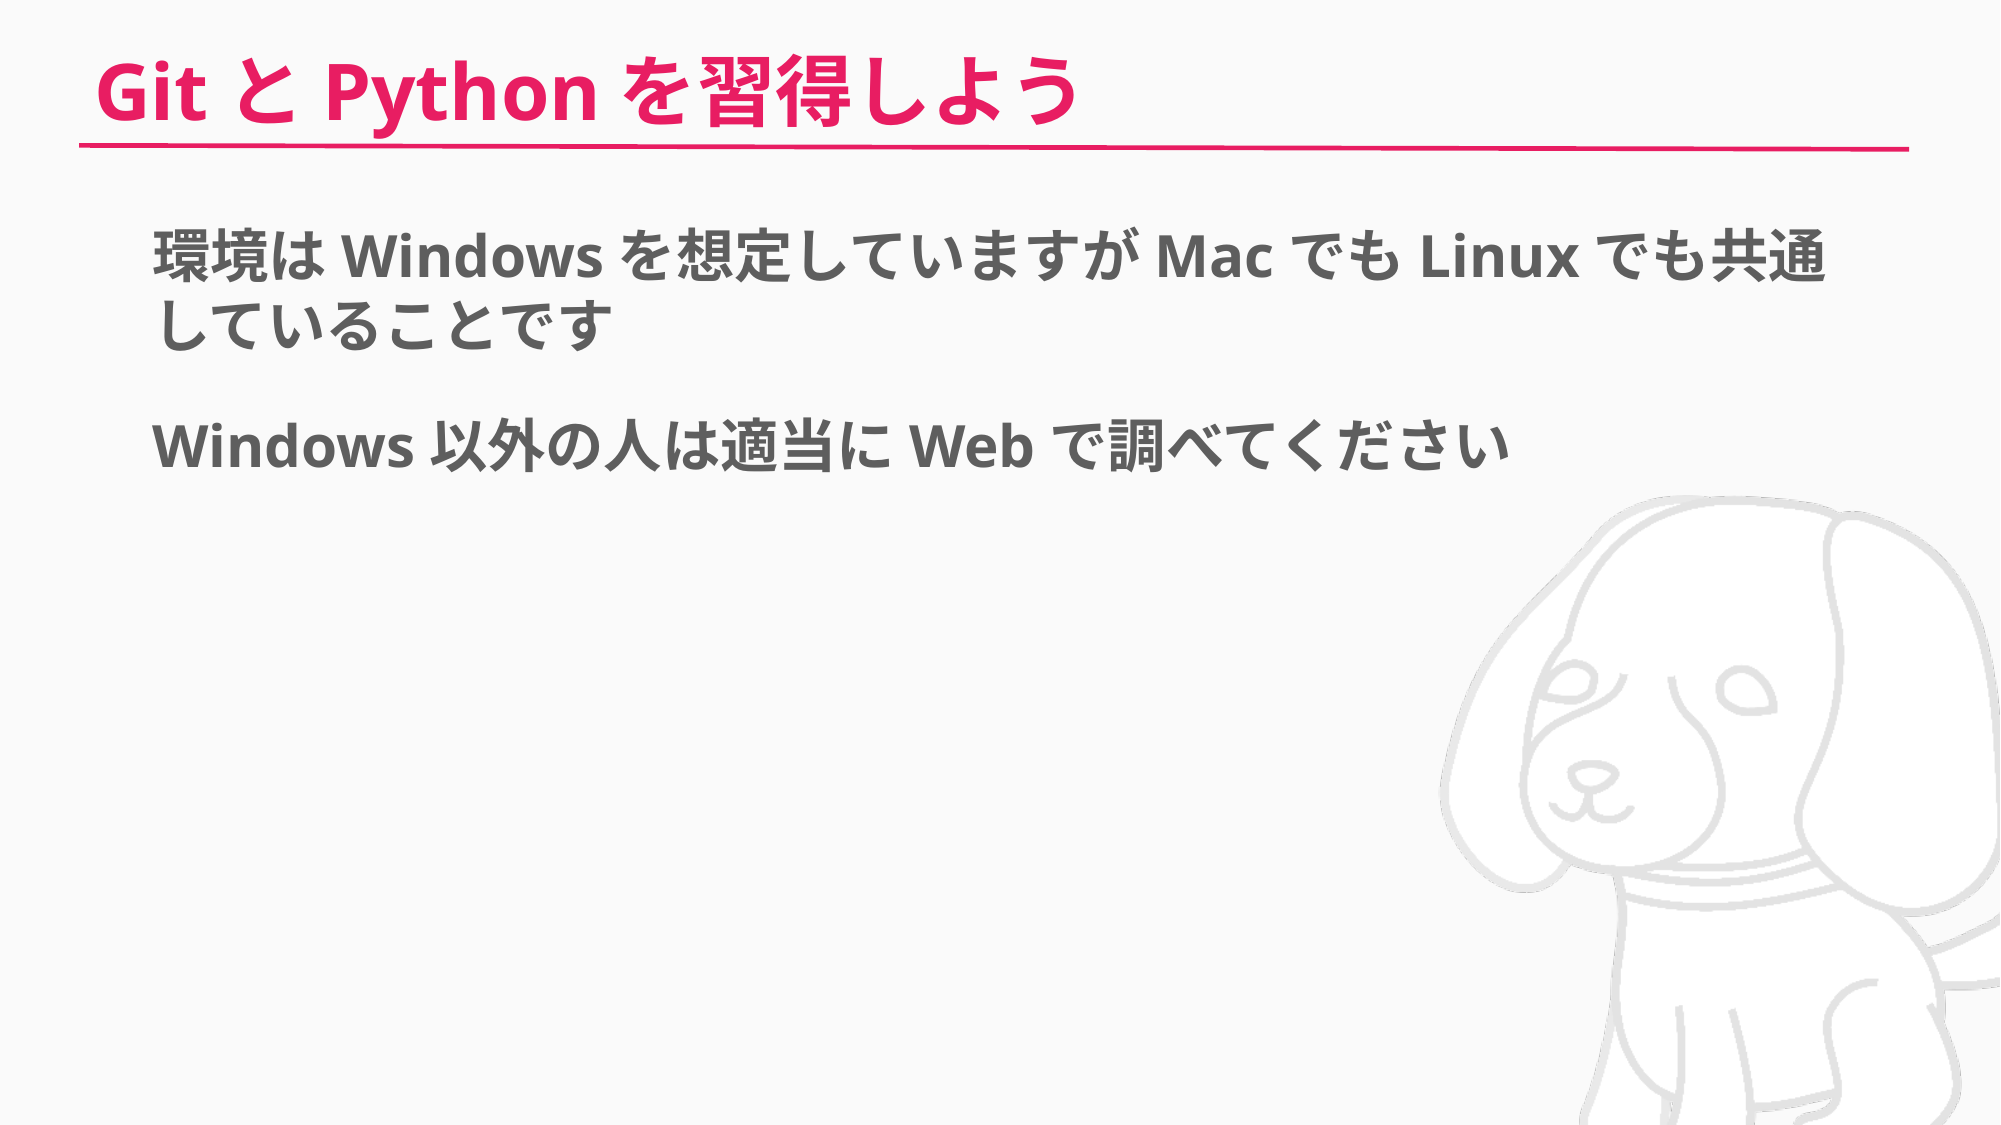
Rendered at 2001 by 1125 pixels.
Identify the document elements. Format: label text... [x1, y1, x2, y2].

picture [1433, 495, 2000, 1125]
title GitとPythonを習得しよう [79, 45, 1717, 146]
list 環境はWindowsを想定していますがMacでもLinuxでも共通していることです Windows以外の人は適当にWebで調べてください [137, 211, 1863, 992]
